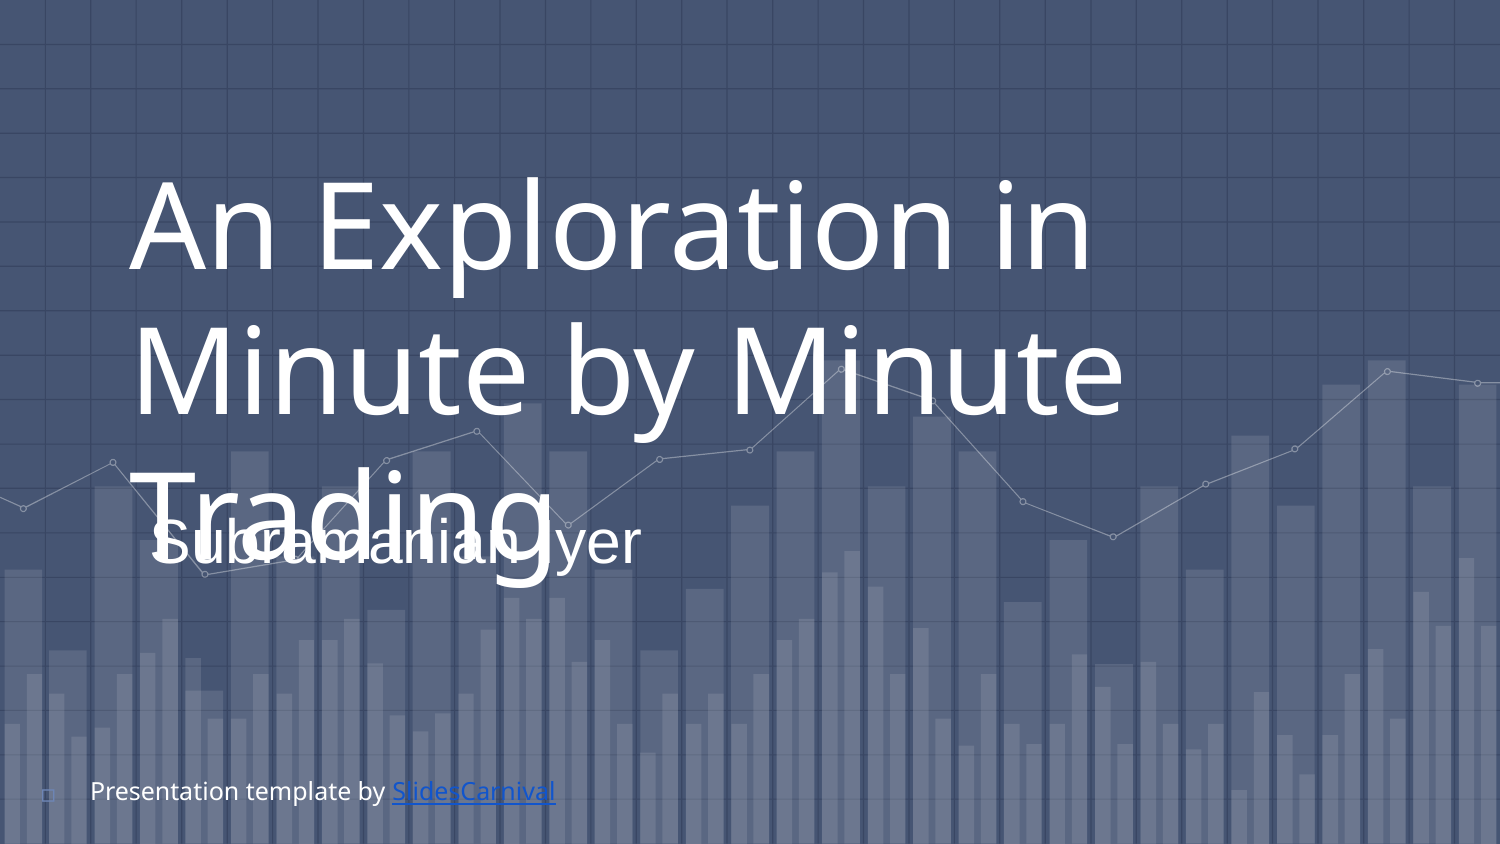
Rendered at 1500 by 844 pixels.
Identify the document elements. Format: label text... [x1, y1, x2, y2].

title An Exploration in Minute by Minute Trading [114, 134, 1383, 476]
text_box Subramanian Iyer [134, 486, 1046, 664]
text_box Presentation template by SlidesCarnival [0, 755, 954, 844]
